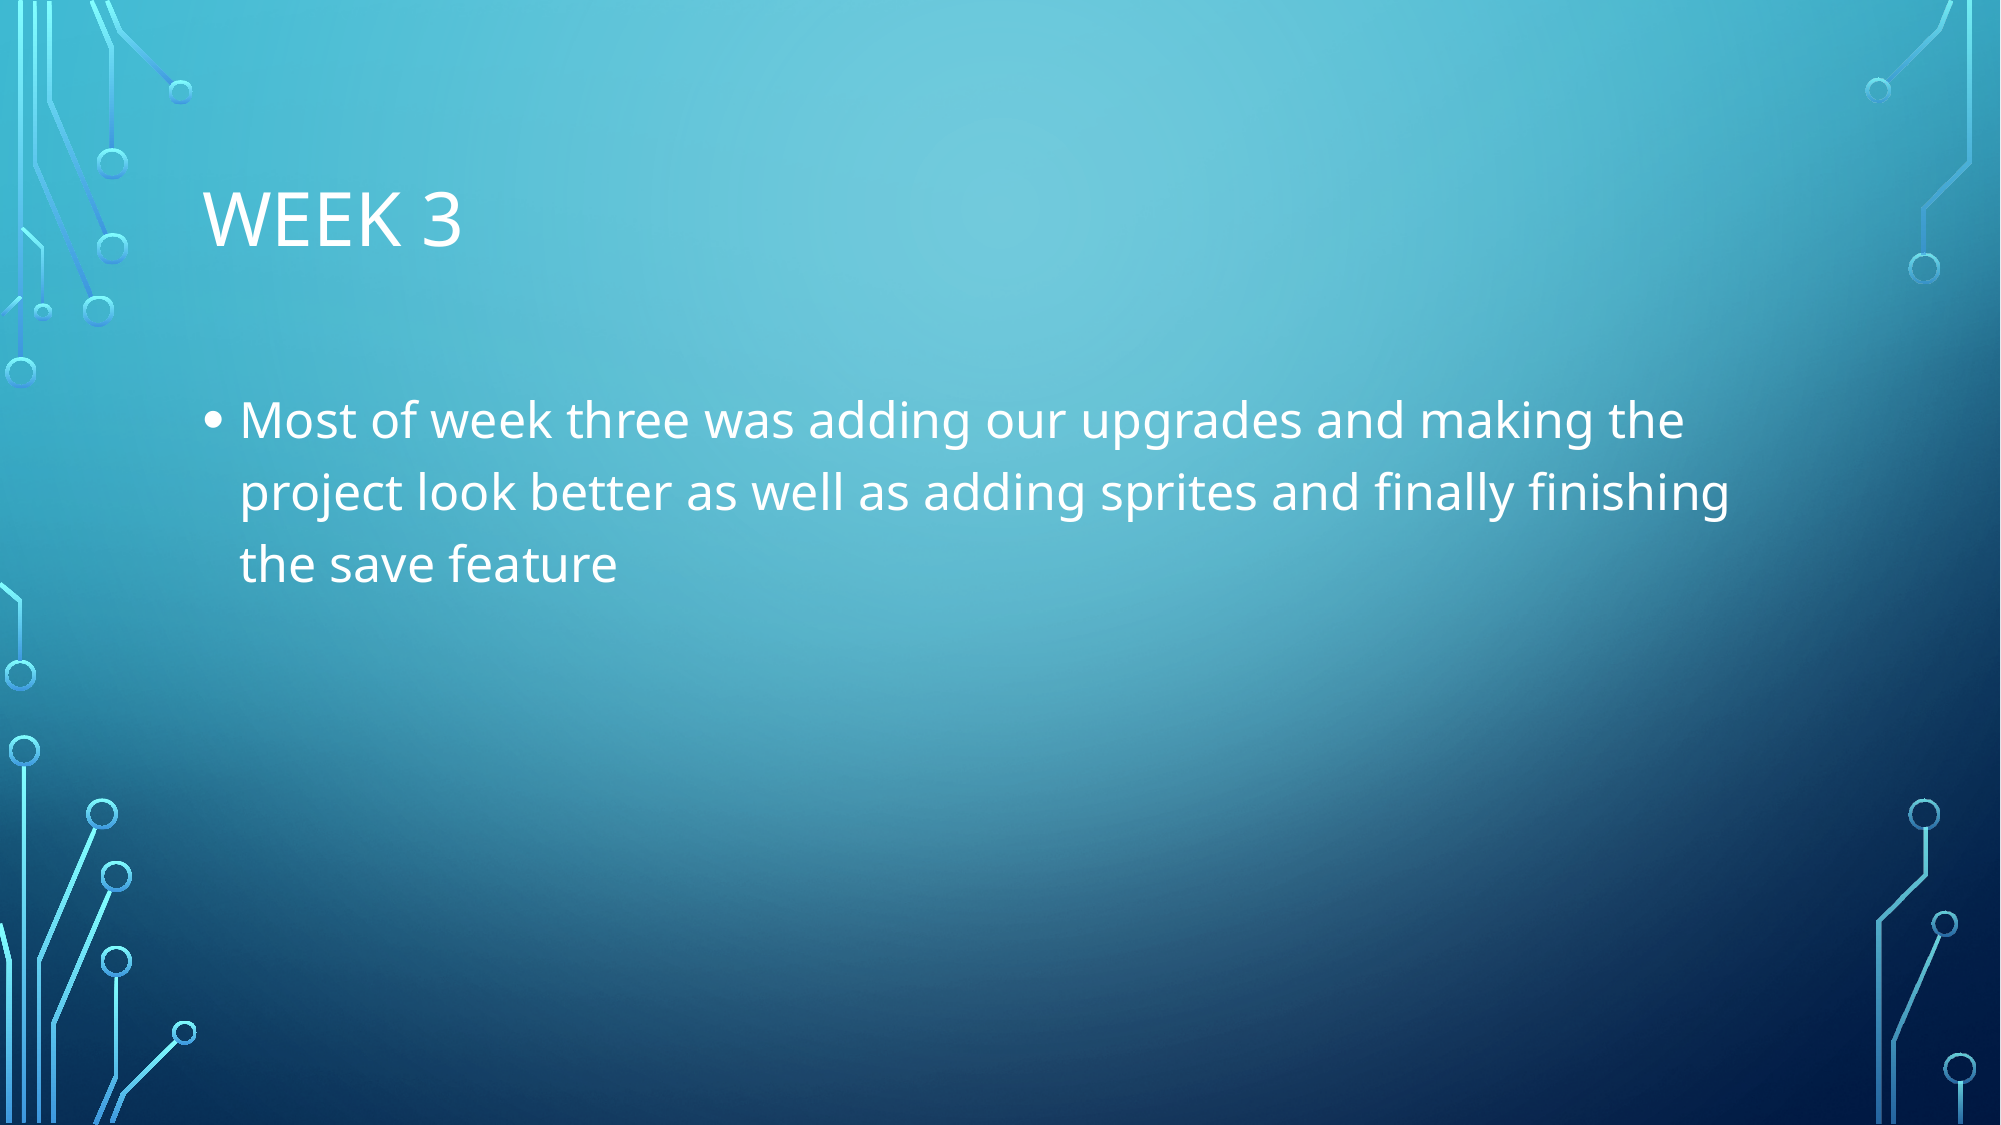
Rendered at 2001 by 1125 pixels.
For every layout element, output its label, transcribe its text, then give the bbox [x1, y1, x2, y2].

title Week 3 [187, 101, 1813, 344]
list Most of week three was adding our upgrades and making the project look better as well as adding sprites and finally finishing the save feature [187, 369, 1813, 950]
